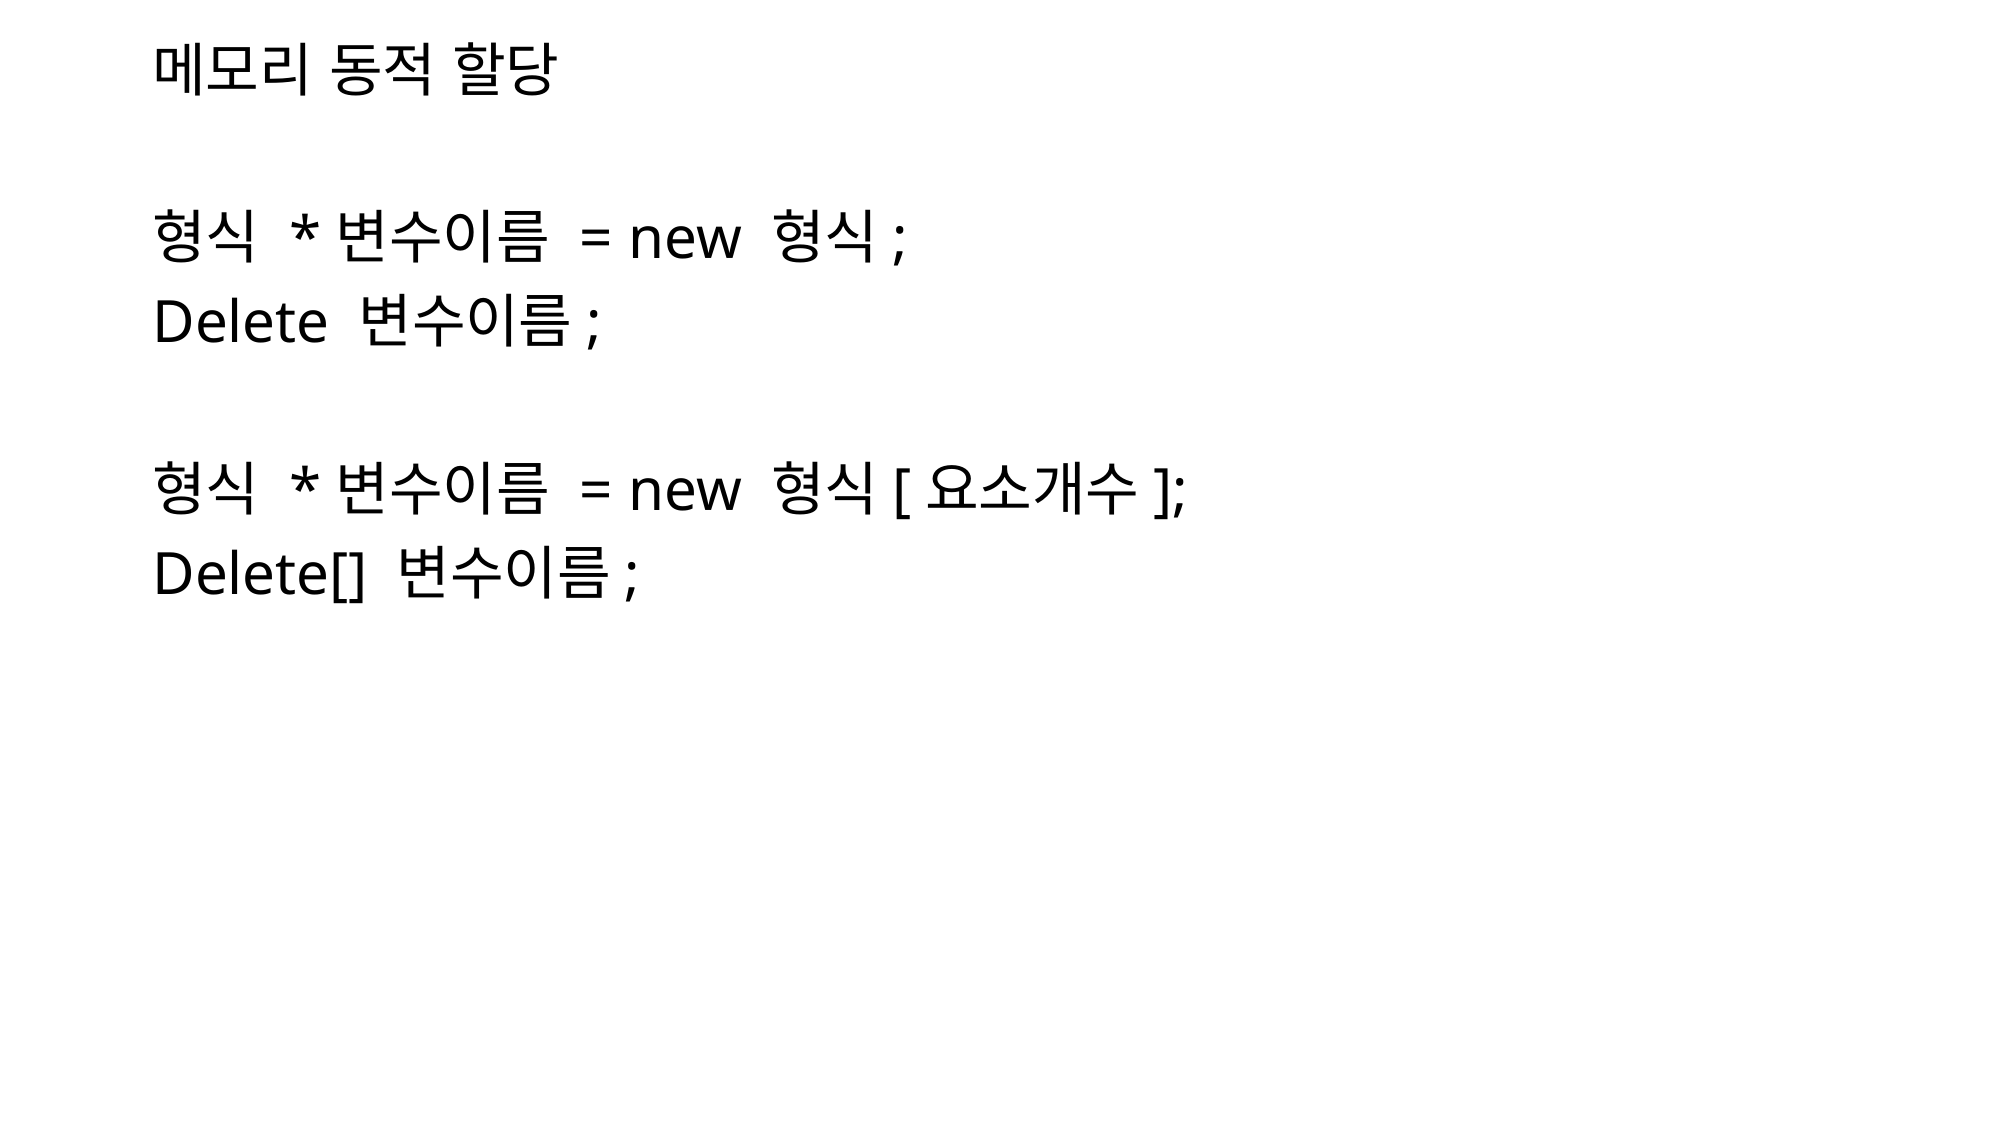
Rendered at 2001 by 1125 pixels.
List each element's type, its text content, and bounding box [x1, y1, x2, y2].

list 메모리 동적 할당 형식 *변수이름 = new 형식; Delete 변수이름; 형식 *변수이름 = new 형식[요소개수]; Delete[] 변수이름; [137, 33, 1863, 1014]
